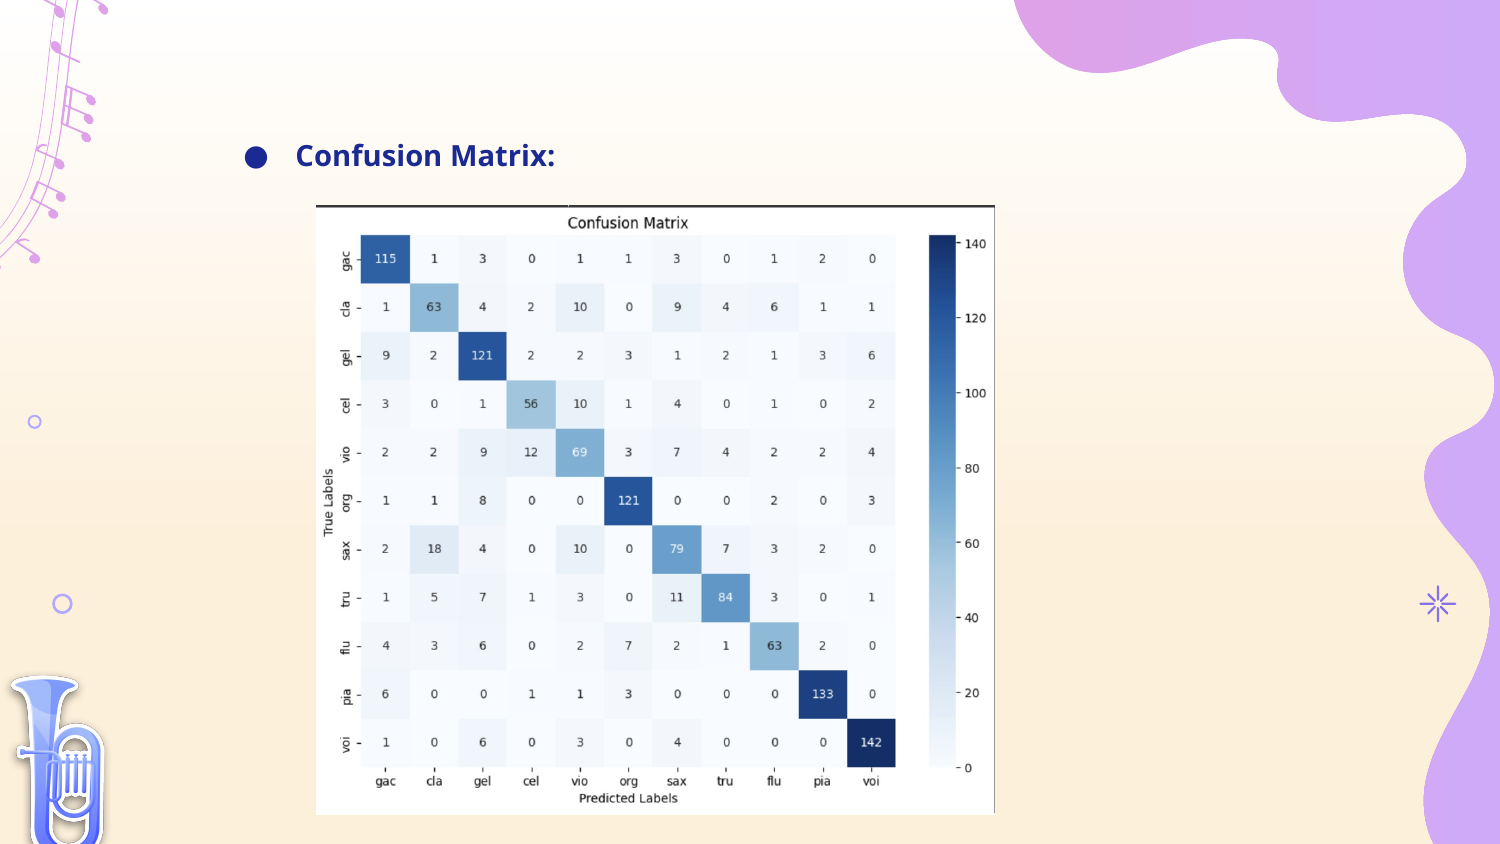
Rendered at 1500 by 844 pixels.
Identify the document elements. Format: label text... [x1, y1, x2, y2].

picture [316, 205, 996, 815]
picture [8, 672, 106, 844]
list Confusion Matrix: [0, 121, 1020, 178]
